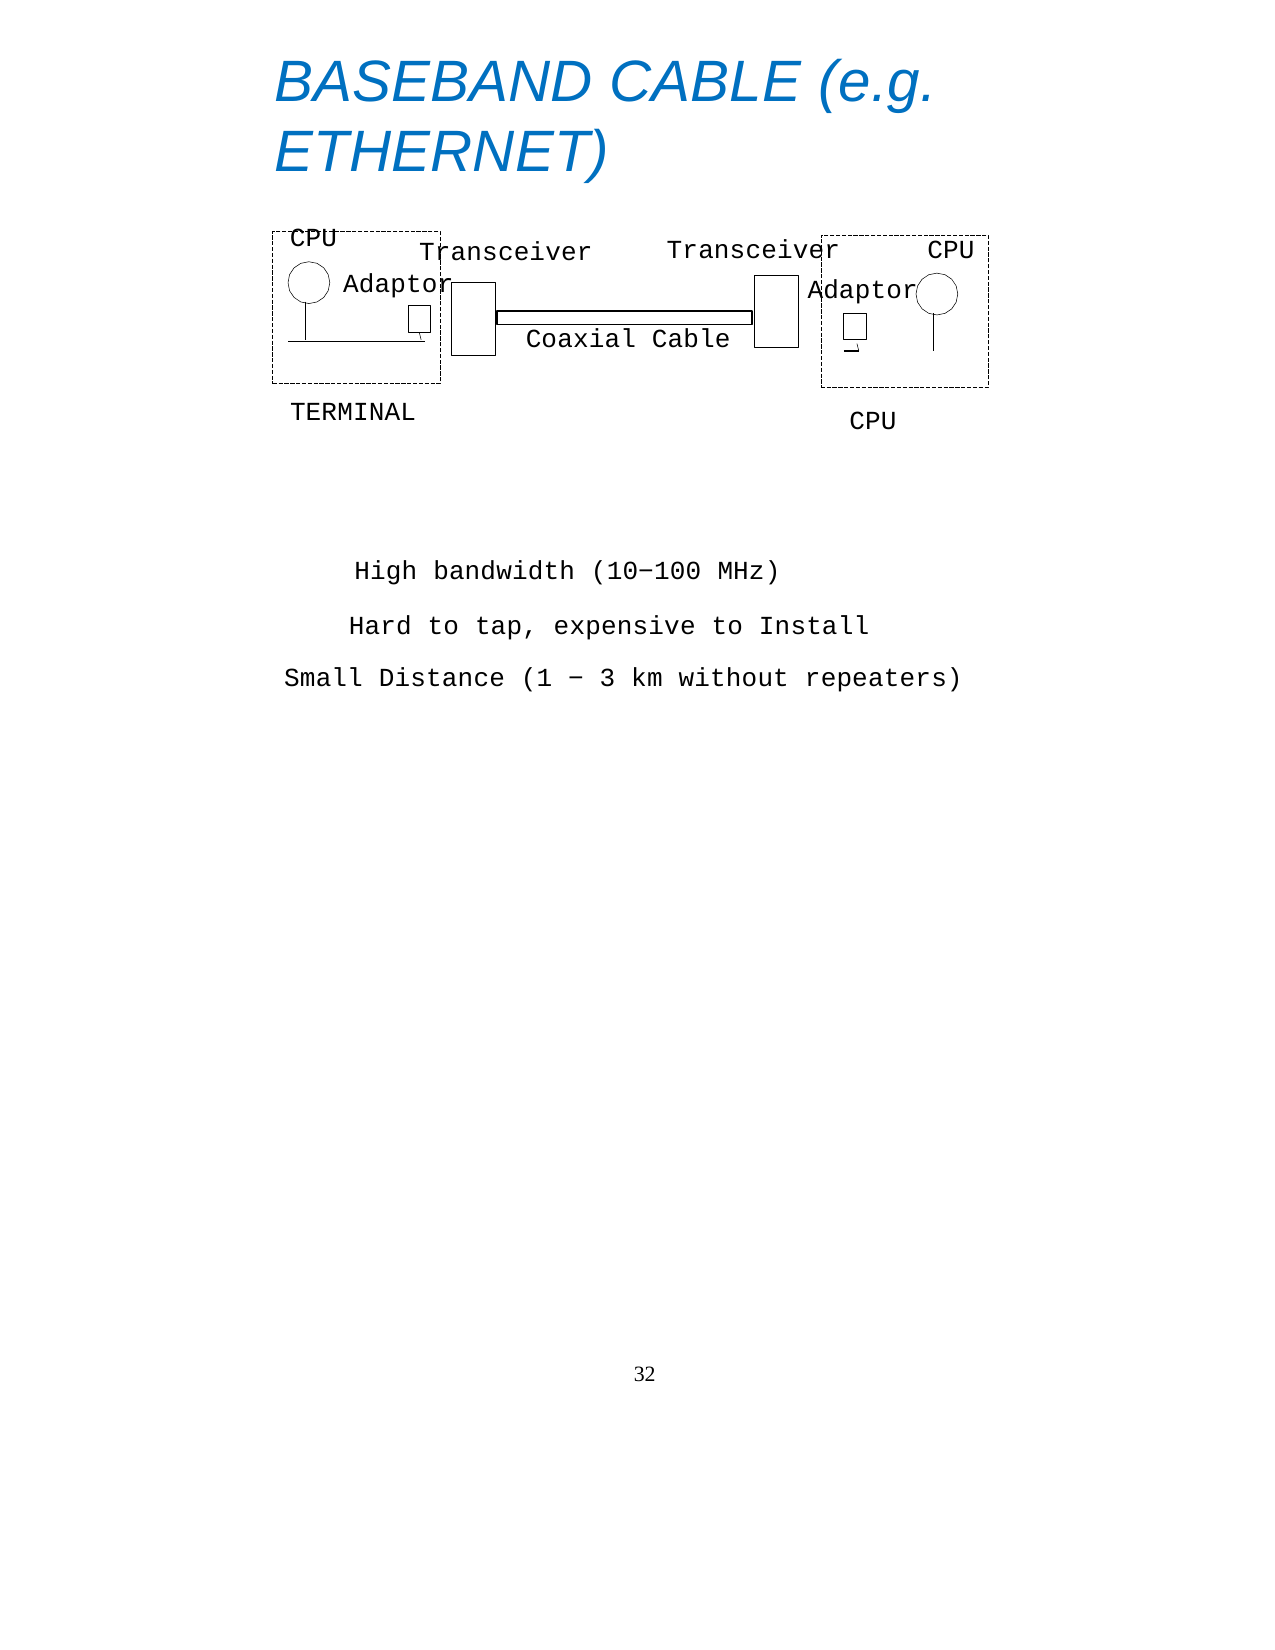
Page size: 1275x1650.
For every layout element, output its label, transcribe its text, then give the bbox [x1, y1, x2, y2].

text_box Coaxial Cable [523, 325, 736, 353]
text_box CPU [287, 220, 340, 253]
text_box High bandwidth (10−100 MHz) Hard to tap, expensive to Install Small Distance (1 − 3 km without repeaters) [282, 553, 974, 692]
text_box [820, 235, 989, 321]
text_box [754, 275, 799, 348]
text_box CPU [925, 232, 978, 264]
text_box [497, 311, 753, 325]
text_box Transceiver [664, 232, 845, 264]
text_box BASEBAND CABLE (e.g. ETHERNET) [272, 42, 1163, 183]
text_box [288, 261, 330, 304]
text_box CPU [847, 403, 900, 435]
text_box [841, 321, 998, 353]
slide_number 32 [629, 1358, 661, 1650]
text_box [272, 231, 441, 384]
text_box Adaptor [341, 266, 458, 298]
text_box [918, 273, 958, 315]
text_box TERMINAL [287, 393, 420, 426]
text_box [407, 305, 431, 333]
text_box Transceiver [417, 234, 598, 266]
text_box [843, 313, 867, 321]
text_box [820, 304, 989, 388]
text_box Adaptor [805, 272, 922, 304]
text_box [451, 282, 496, 355]
